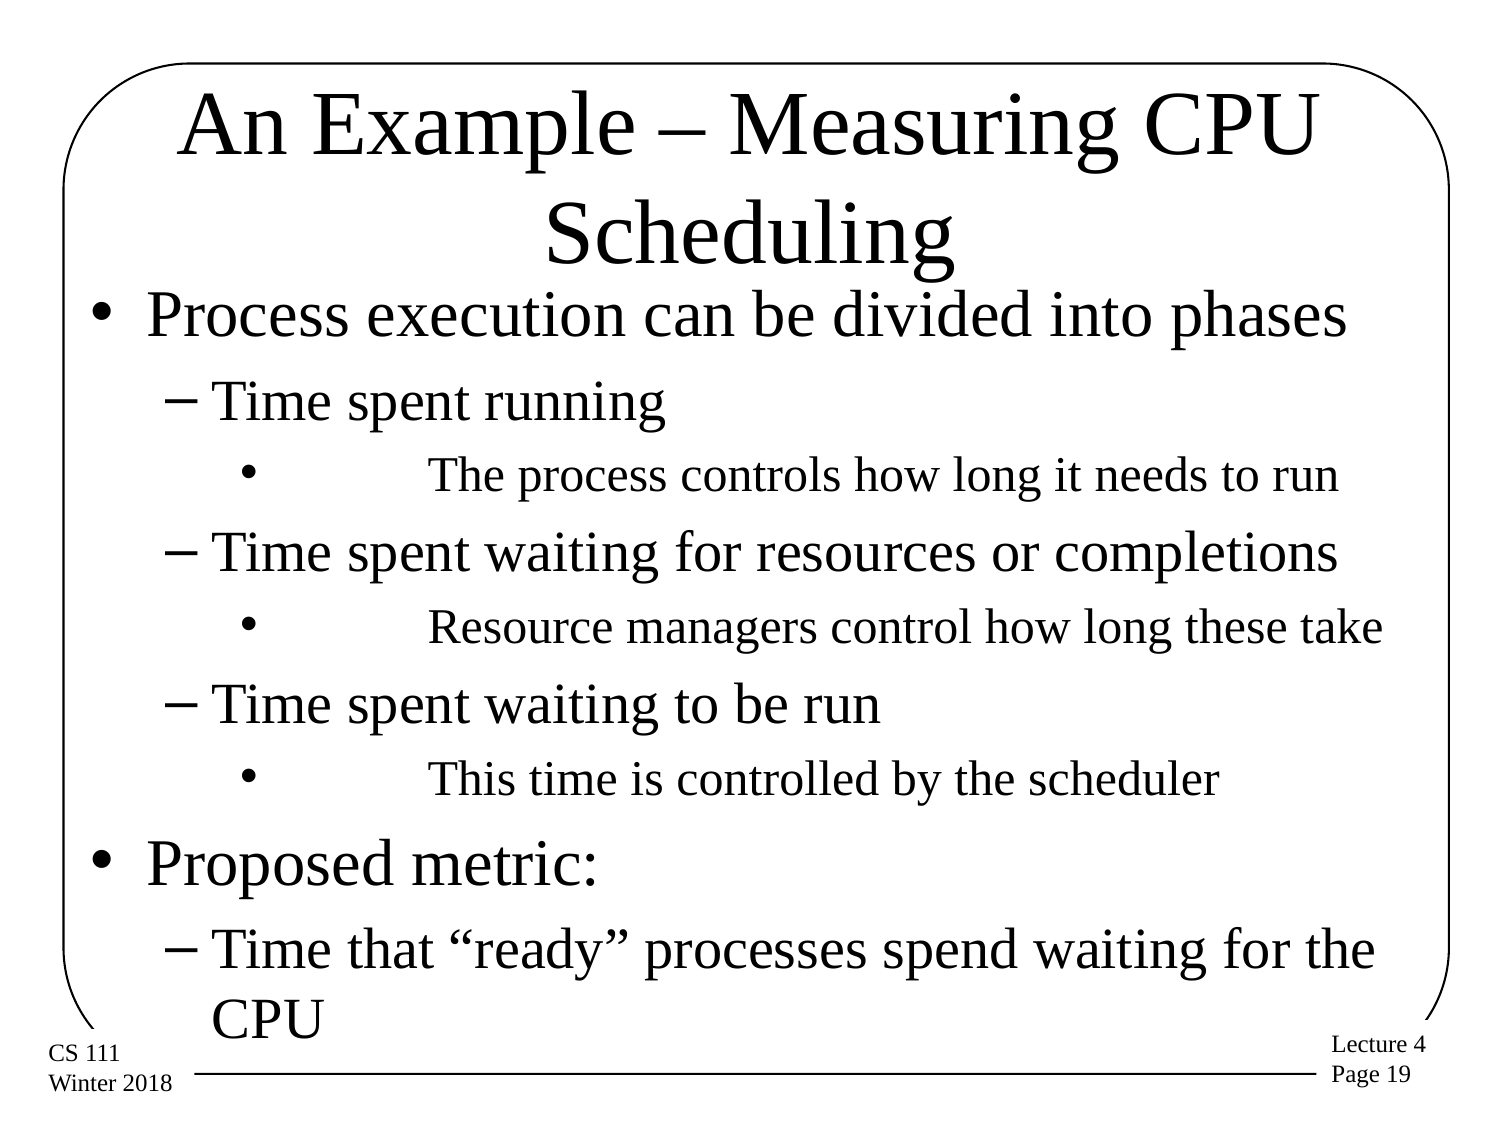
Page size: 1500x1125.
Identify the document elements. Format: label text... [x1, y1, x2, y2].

list Process execution can be divided into phases Time spent running The process controls how long it needs to run Time spent waiting for resources or completions Resource managers control how long these take Time spent waiting to be run This time is controlled by the scheduler Proposed metric: Time that “ready” processes spend waiting for the CPU [74, 262, 1426, 1006]
title An Example – Measuring CPU Scheduling [74, 78, 1426, 262]
